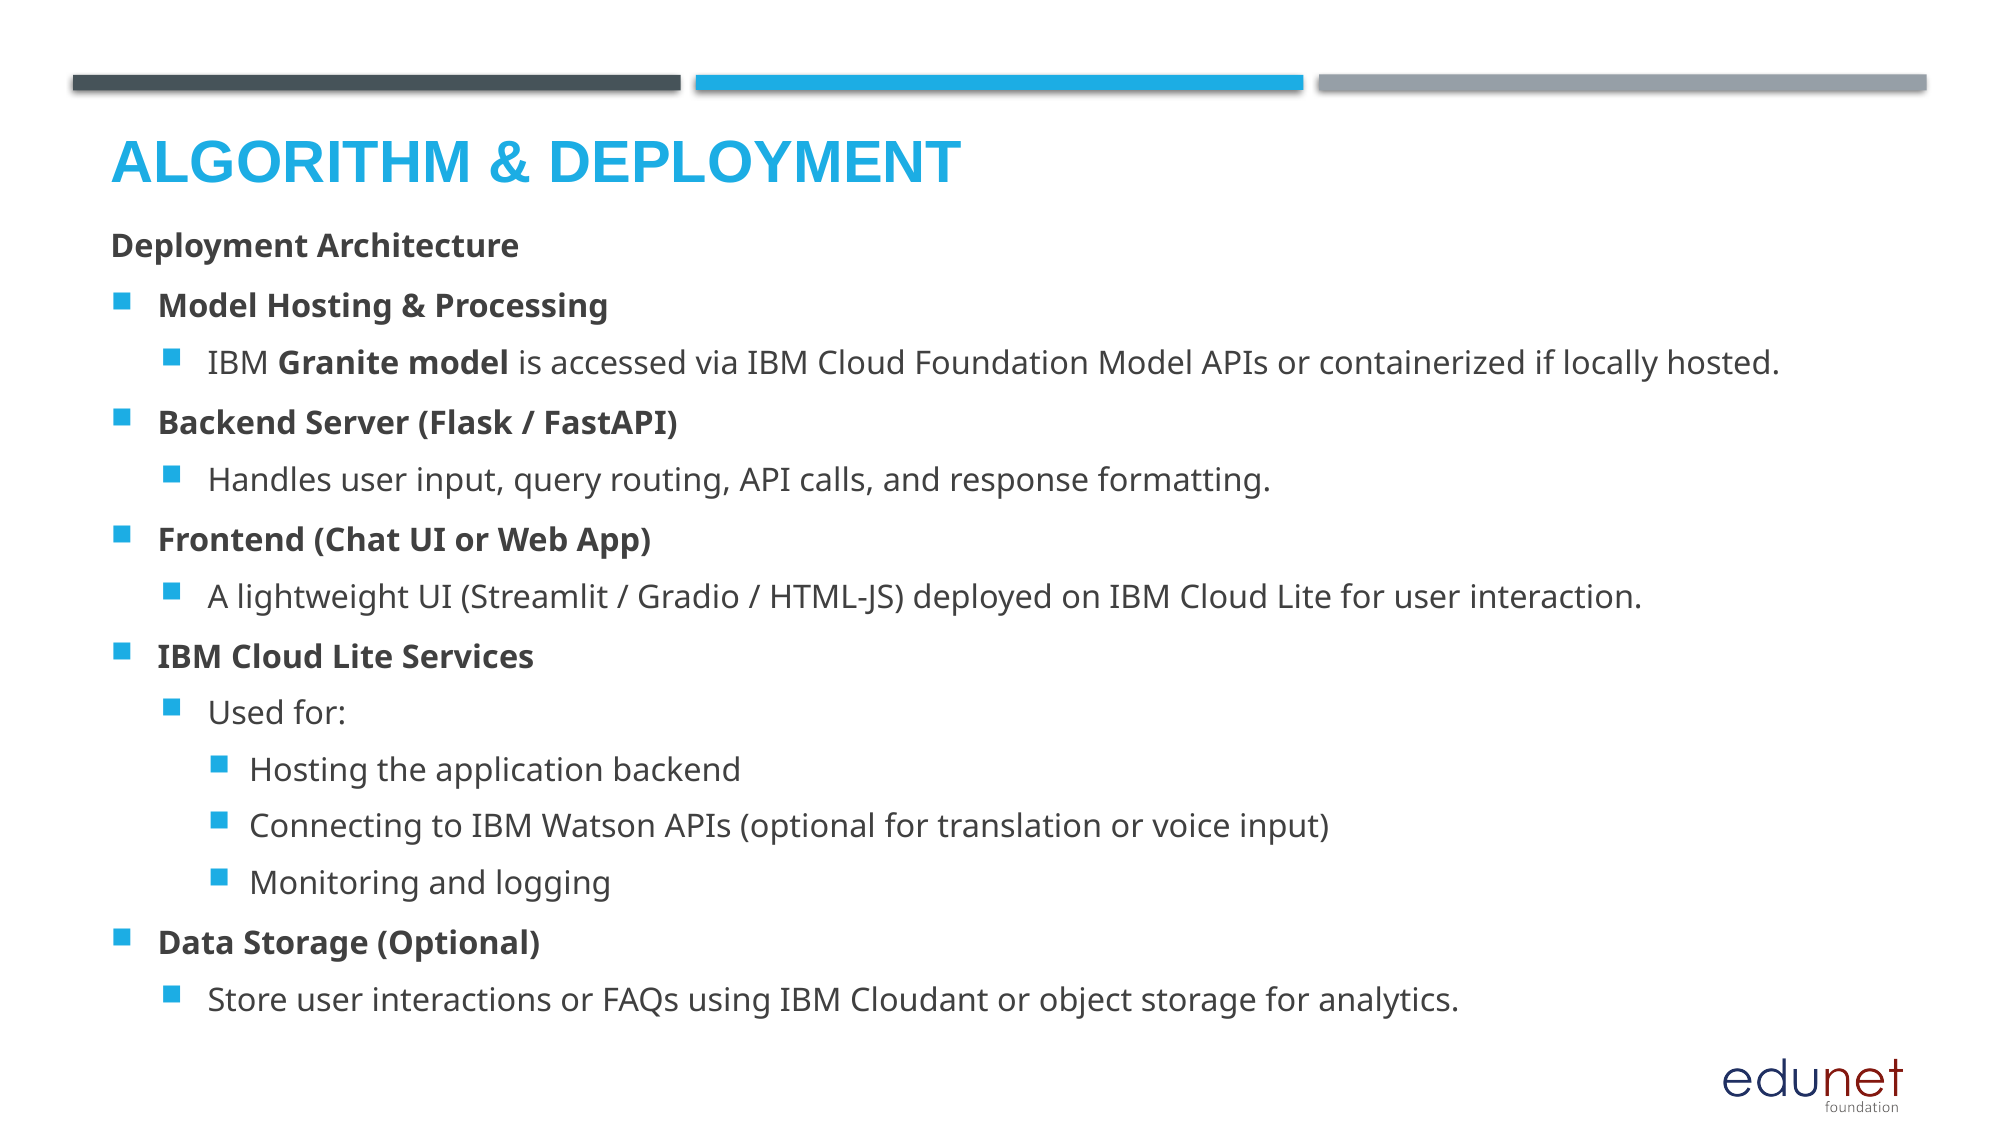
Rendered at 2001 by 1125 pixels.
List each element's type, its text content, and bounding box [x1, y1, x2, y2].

picture [1719, 1056, 1905, 1116]
title Algorithm & Deployment [95, 115, 1905, 203]
list Deployment Architecture Model Hosting & Processing IBM Granite model is accessed via IBM Cloud Foundation Model APIs or containerized if locally hosted. Backend Server (Flask / FastAPI) Handles user input, query routing, API calls, and response formatting. Frontend (Chat UI or Web App) A lightweight UI (Streamlit / Gradio / HTML-JS) deployed on IBM Cloud Lite for user interaction. IBM Cloud Lite Services Used for: Hosting the application backend Connecting to IBM Watson APIs (optional for translation or voice input) Monitoring and logging Data Storage (Optional) Store user interactions or FAQs using IBM Cloudant or object storage for analytics. [95, 213, 1905, 1029]
